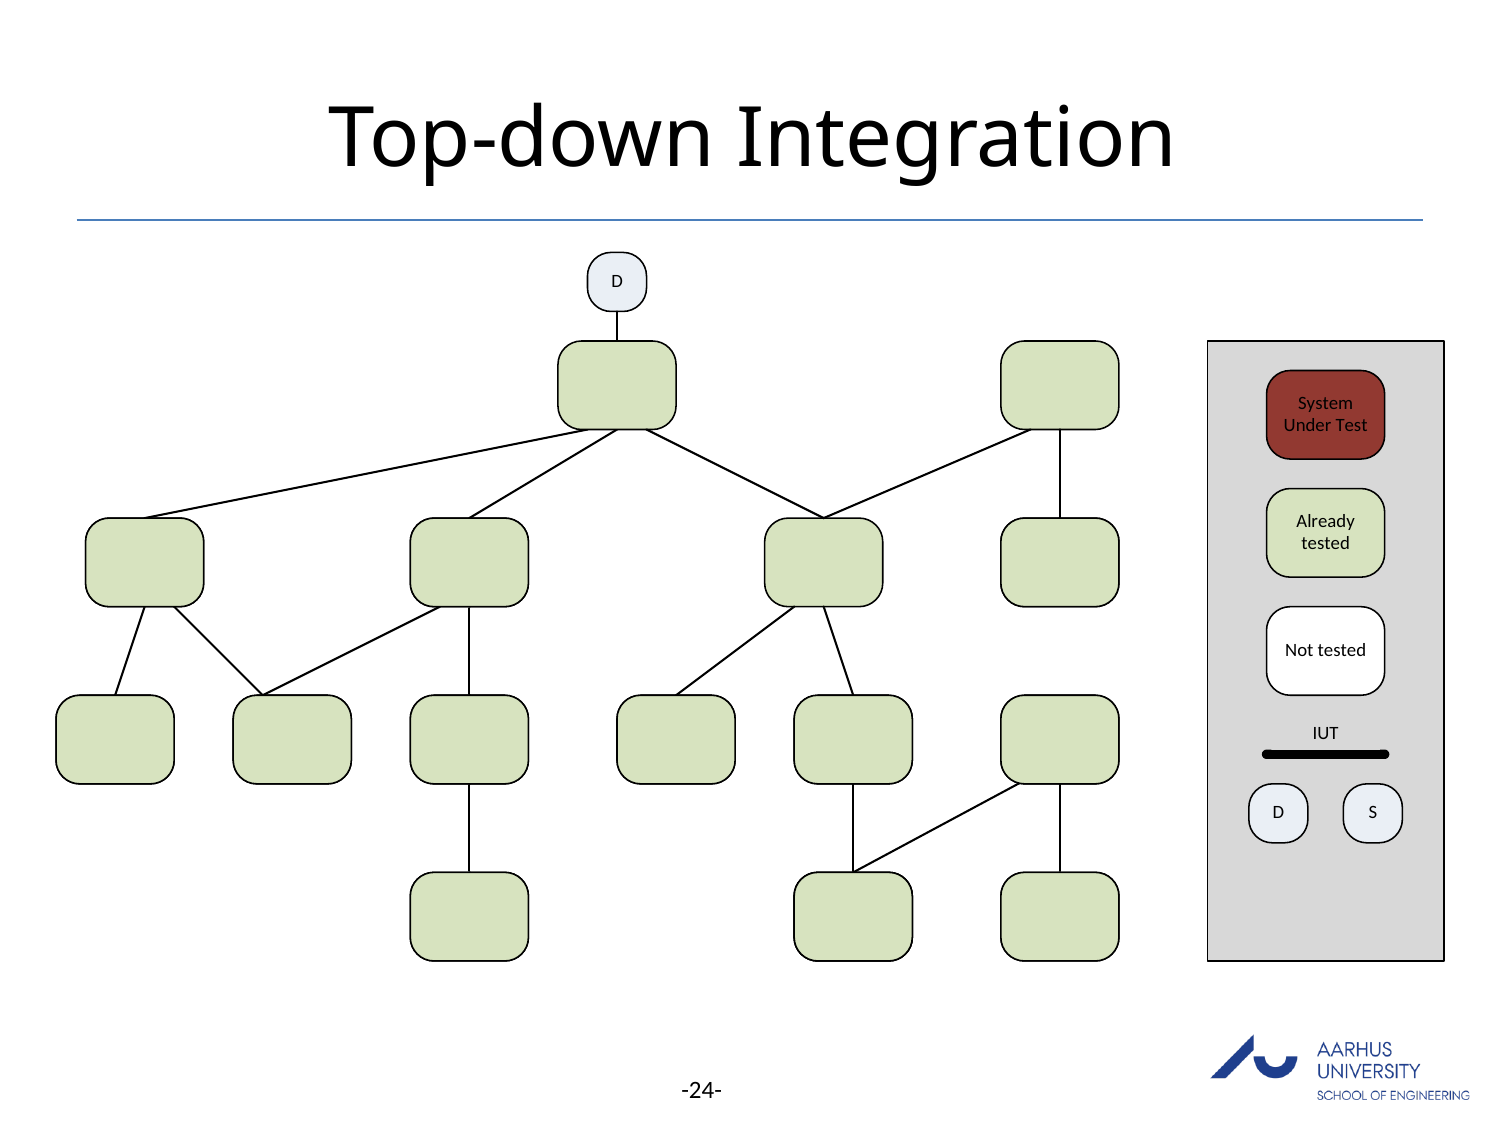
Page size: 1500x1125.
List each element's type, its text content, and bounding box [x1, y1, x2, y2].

title Top-down Integration [147, 39, 1359, 228]
picture [52, 249, 1448, 965]
picture [1210, 1034, 1470, 1100]
